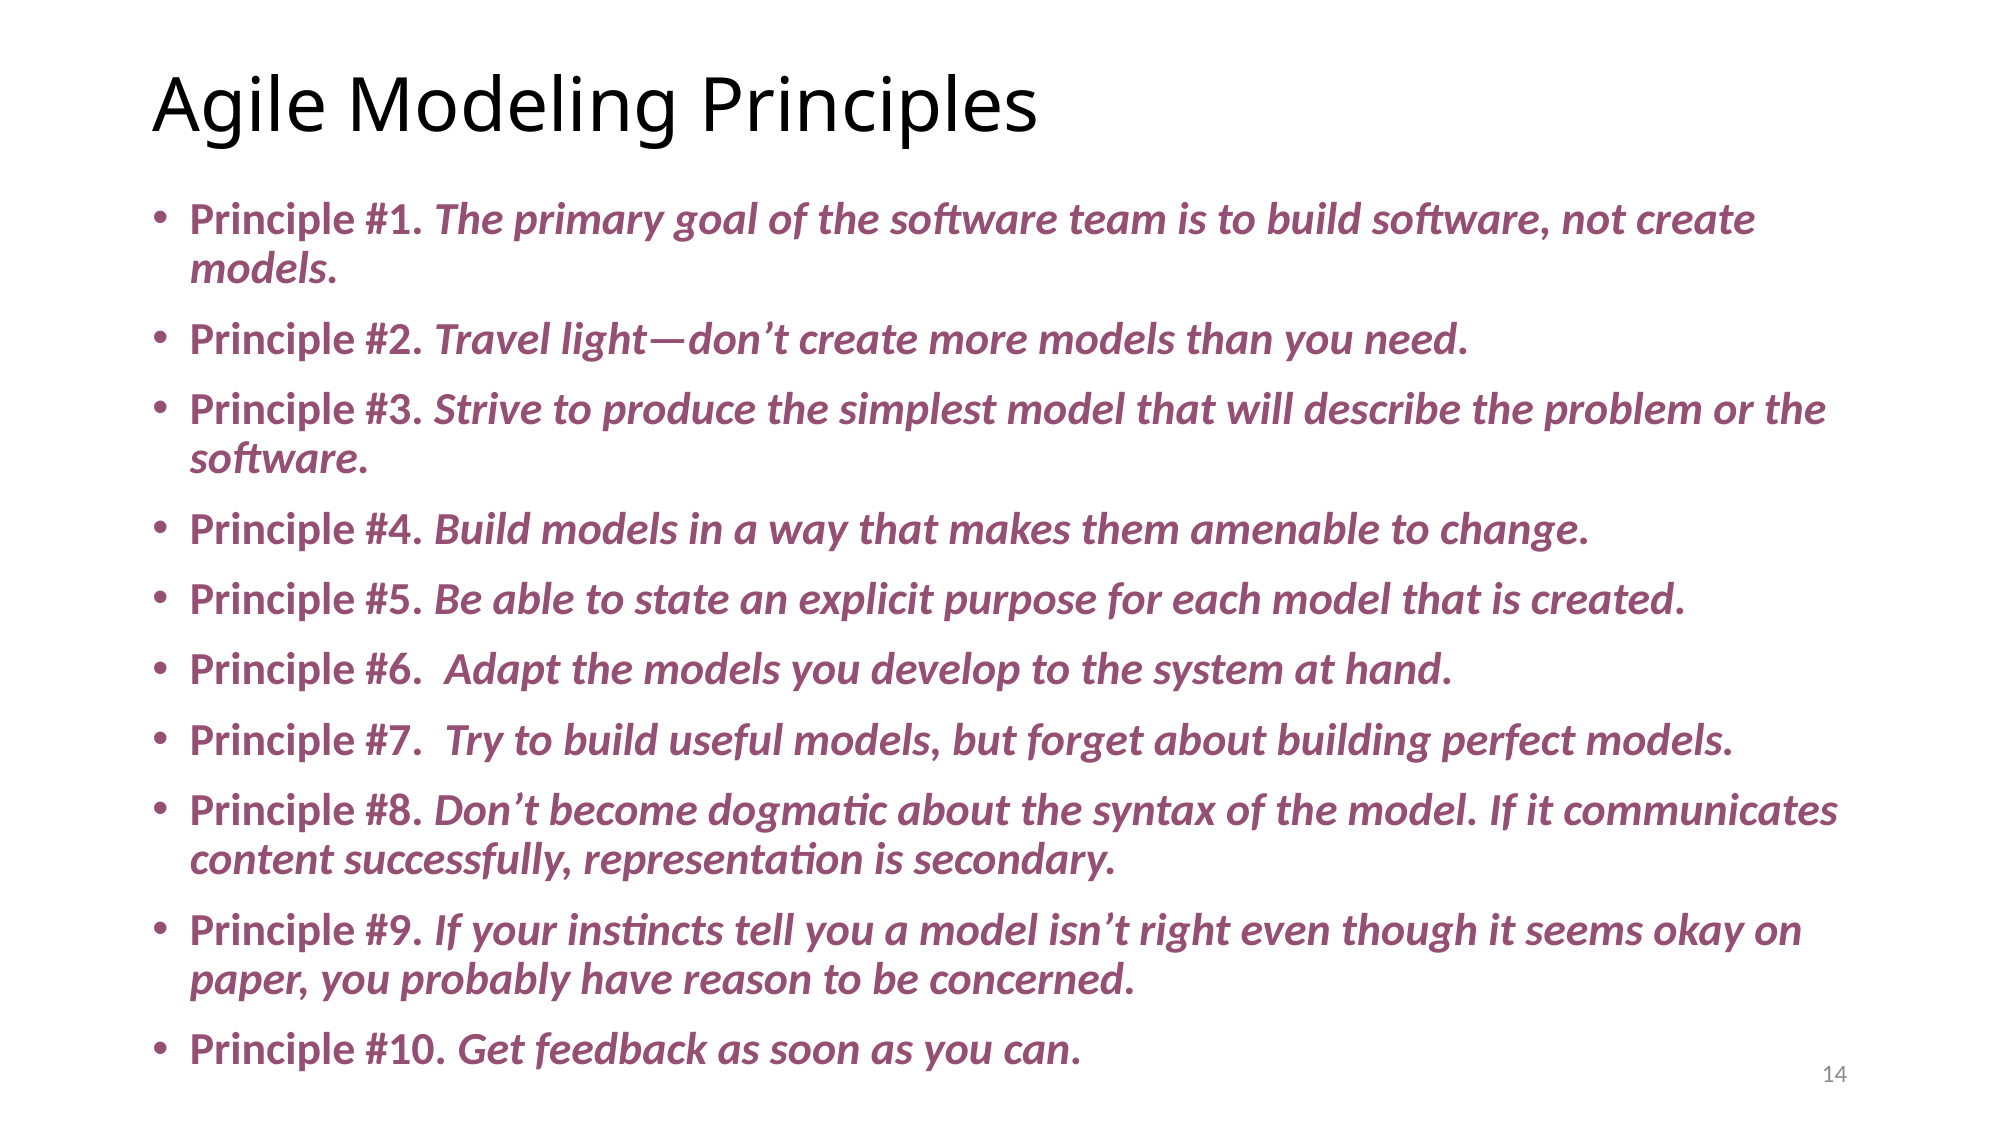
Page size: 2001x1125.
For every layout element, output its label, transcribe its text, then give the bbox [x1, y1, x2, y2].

slide_number 14 [1412, 1042, 1863, 1103]
list Principle #1. The primary goal of the software team is to build software, not create models. Principle #2. Travel light—don’t create more models than you need. Principle #3. Strive to produce the simplest model that will describe the problem or the software. Principle #4. Build models in a way that makes them amenable to change. Principle #5. Be able to state an explicit purpose for each model that is created. Principle #6. Adapt the models you develop to the system at hand. Principle #7. Try to build useful models, but forget about building perfect models. Principle #8. Don’t become dogmatic about the syntax of the model. If it communicates content successfully, representation is secondary. Principle #9. If your instincts tell you a model isn’t right even though it seems okay on paper, you probably have reason to be concerned. Principle #10. Get feedback as soon as you can. [137, 187, 1863, 902]
title Agile Modeling Principles [137, 0, 1863, 187]
